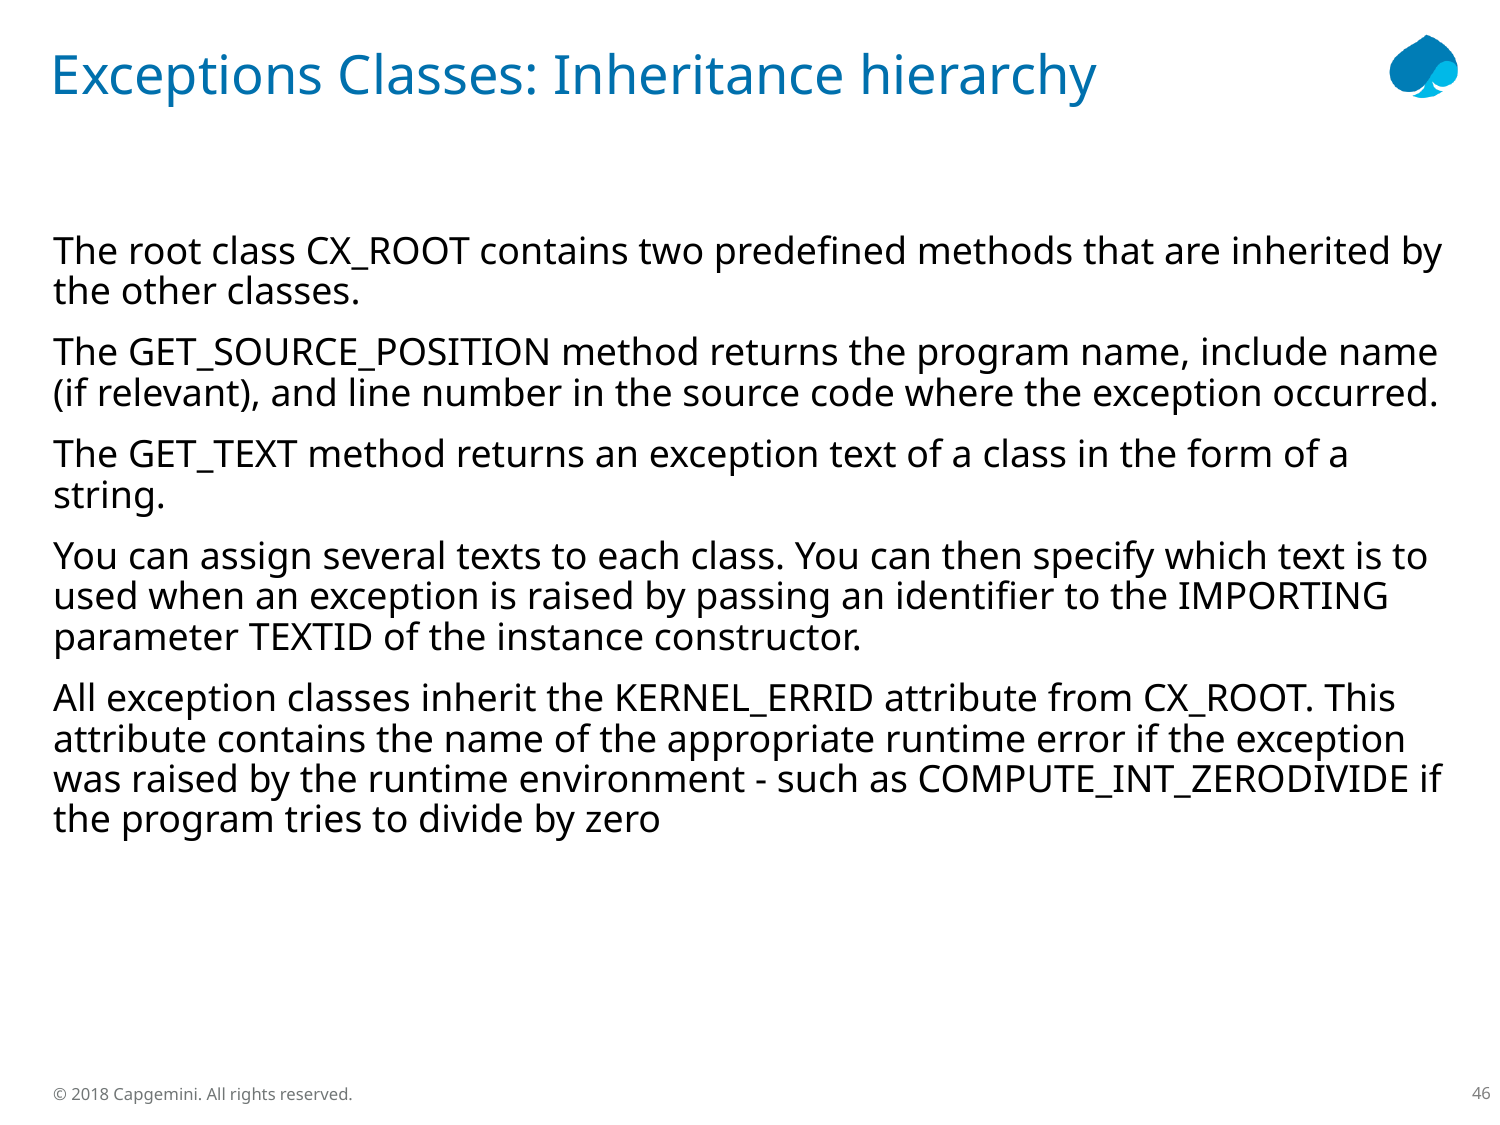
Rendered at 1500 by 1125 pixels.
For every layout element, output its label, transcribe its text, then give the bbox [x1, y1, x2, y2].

picture [1388, 33, 1458, 62]
list The root class CX_ROOT contains two predefined methods that are inherited by the other classes. The GET_SOURCE_POSITION method returns the program name, include name (if relevant), and line number in the source code where the exception occurred. The GET_TEXT method returns an exception text of a class in the form of a string. You can assign several texts to each class. You can then specify which text is to used when an exception is raised by passing an identifier to the IMPORTING parameter TEXTID of the instance constructor. All exception classes inherit the KERNEL_ERRID attribute from CX_ROOT. This attribute contains the name of the appropriate runtime error if the exception was raised by the runtime environment - such as COMPUTE_INT_ZERODIVIDE if the program tries to divide by zero [53, 231, 1447, 1035]
picture [1447, 78, 1458, 103]
title Exceptions Classes: Inheritance hierarchy [50, 42, 1447, 184]
